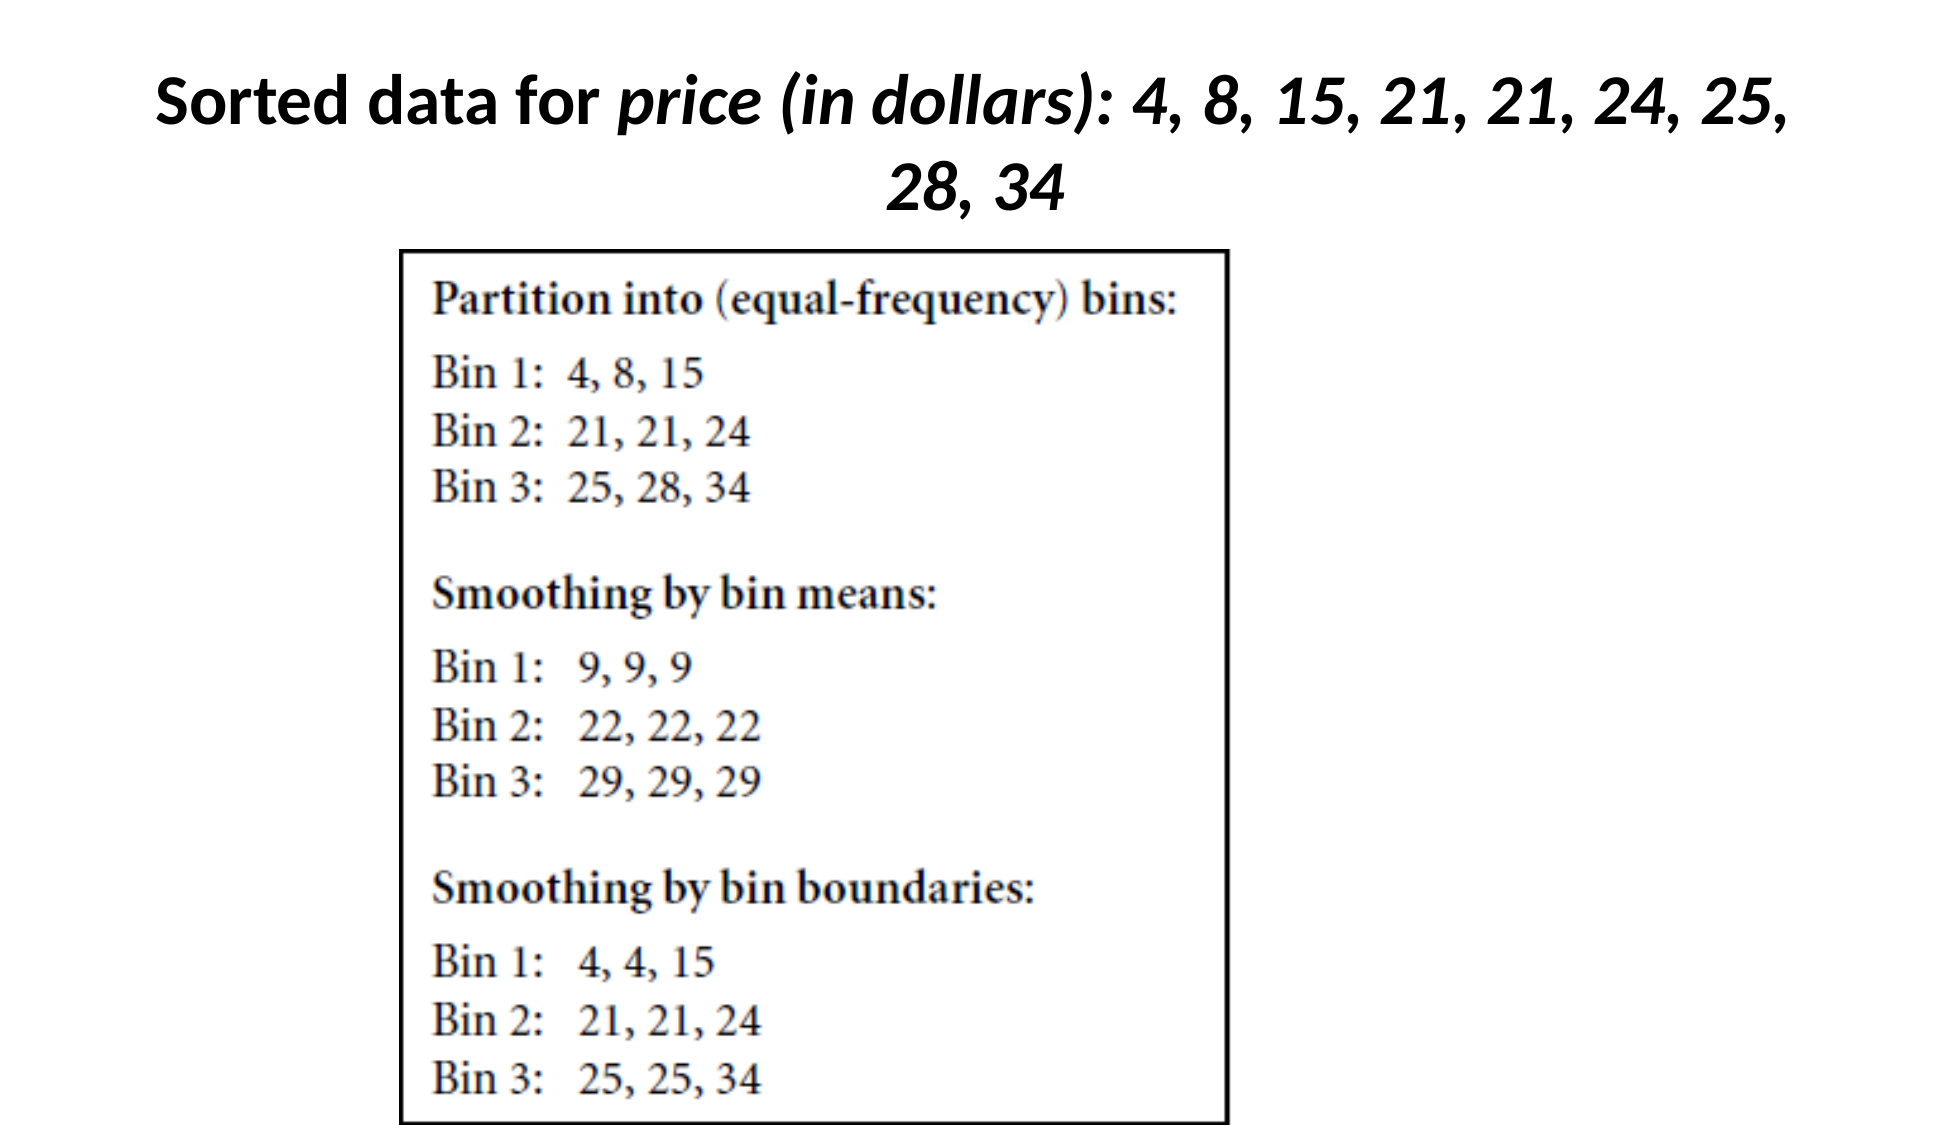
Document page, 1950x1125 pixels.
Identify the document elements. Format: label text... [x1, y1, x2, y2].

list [399, 249, 1233, 1125]
title Sorted data for price (in dollars): 4, 8, 15, 21, 21, 24, 25, 28, 34 [97, 45, 1853, 233]
